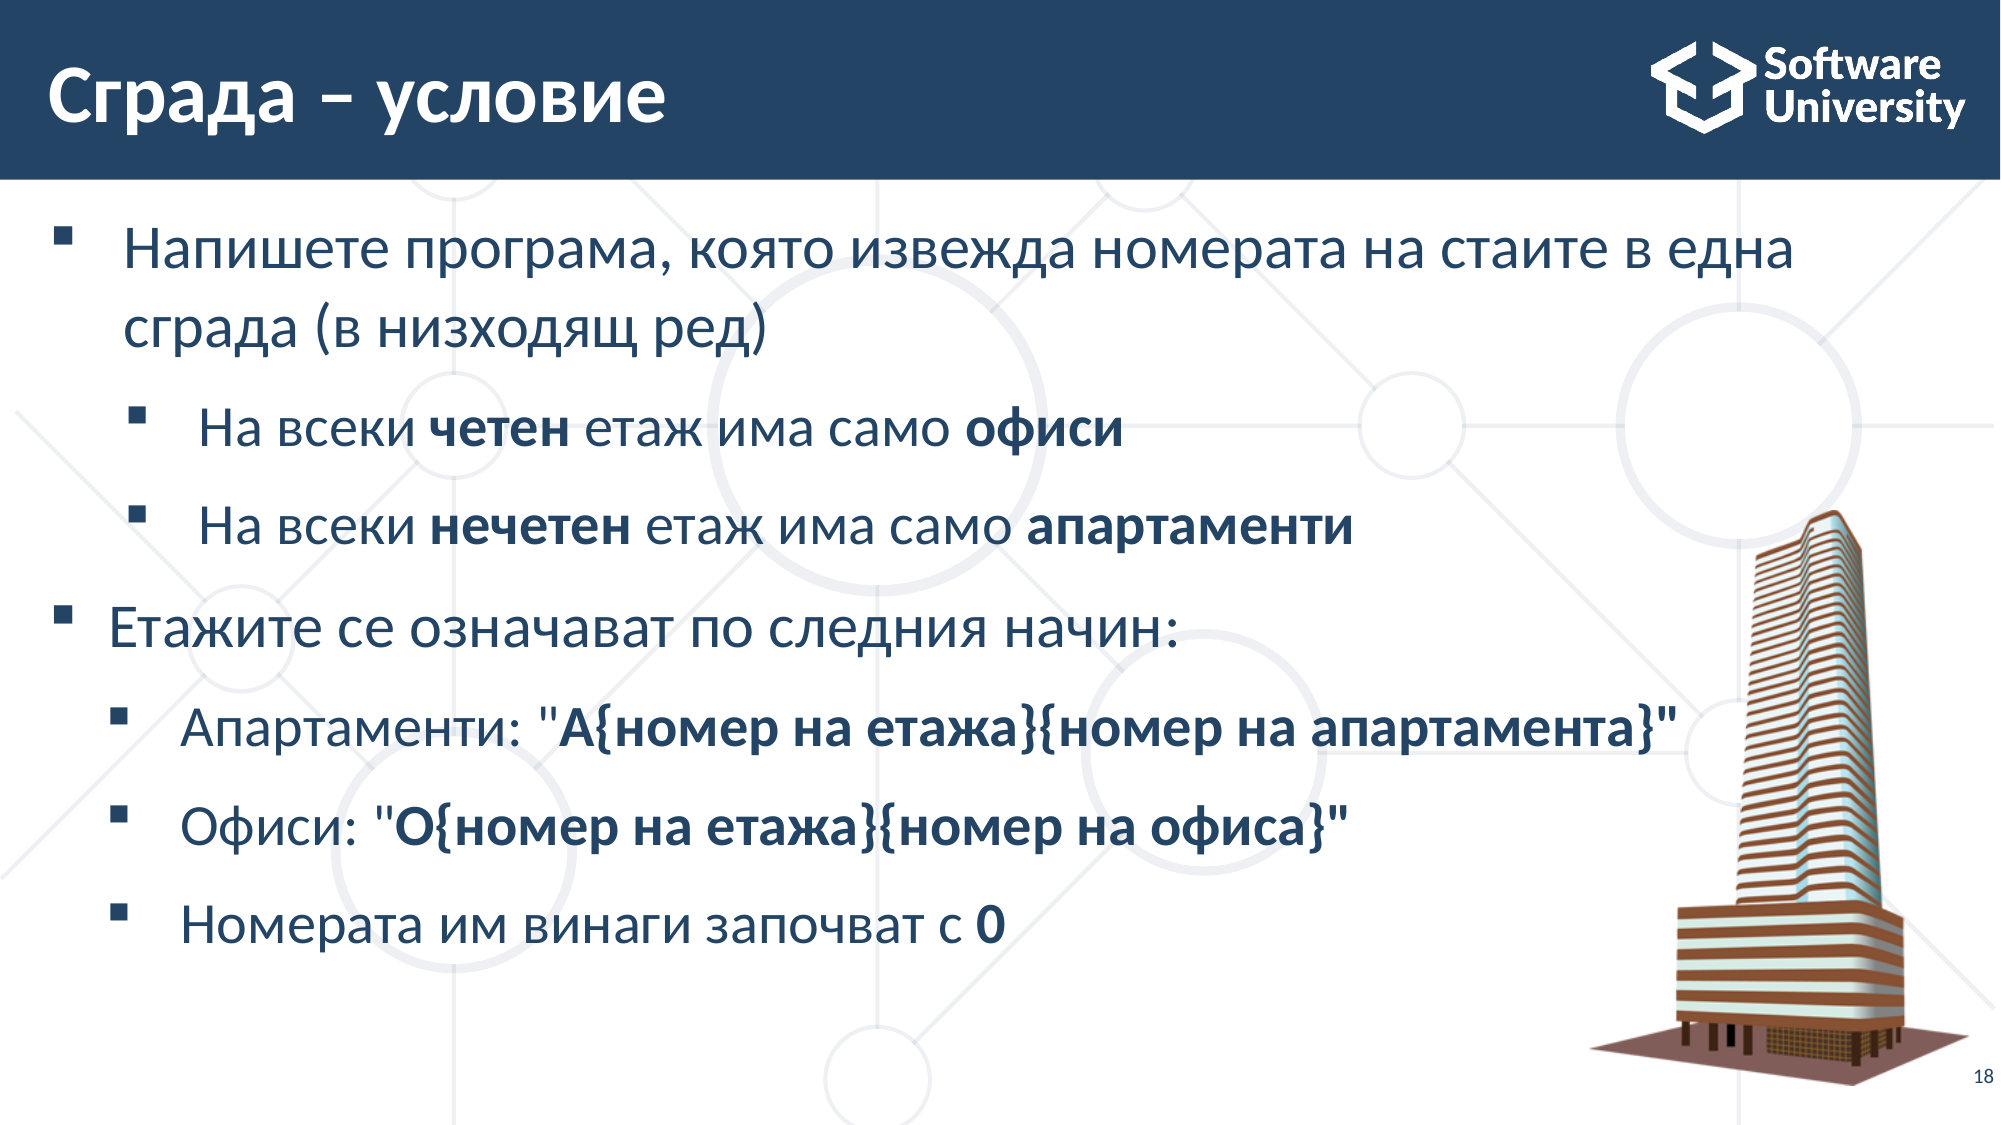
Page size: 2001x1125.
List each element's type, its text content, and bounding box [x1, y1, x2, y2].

picture [1651, 41, 1966, 134]
picture [1589, 510, 1971, 1086]
list Напишете програма, която извежда номерата на стаите в една сграда (в низходящ ред) На всеки четен етаж има само офиси На всеки нечетен етаж има само апартаменти Етажите се означават по следния начин: Апартаменти: "А{номер на етажа}{номер на апартамента}" Офиси: "О{номер на етажа}{номер на офиса}" Номерата им винаги започват с 0 [31, 196, 1970, 1104]
title Сграда – условие [31, 16, 1625, 162]
slide_number 18 [1929, 1049, 2000, 1100]
